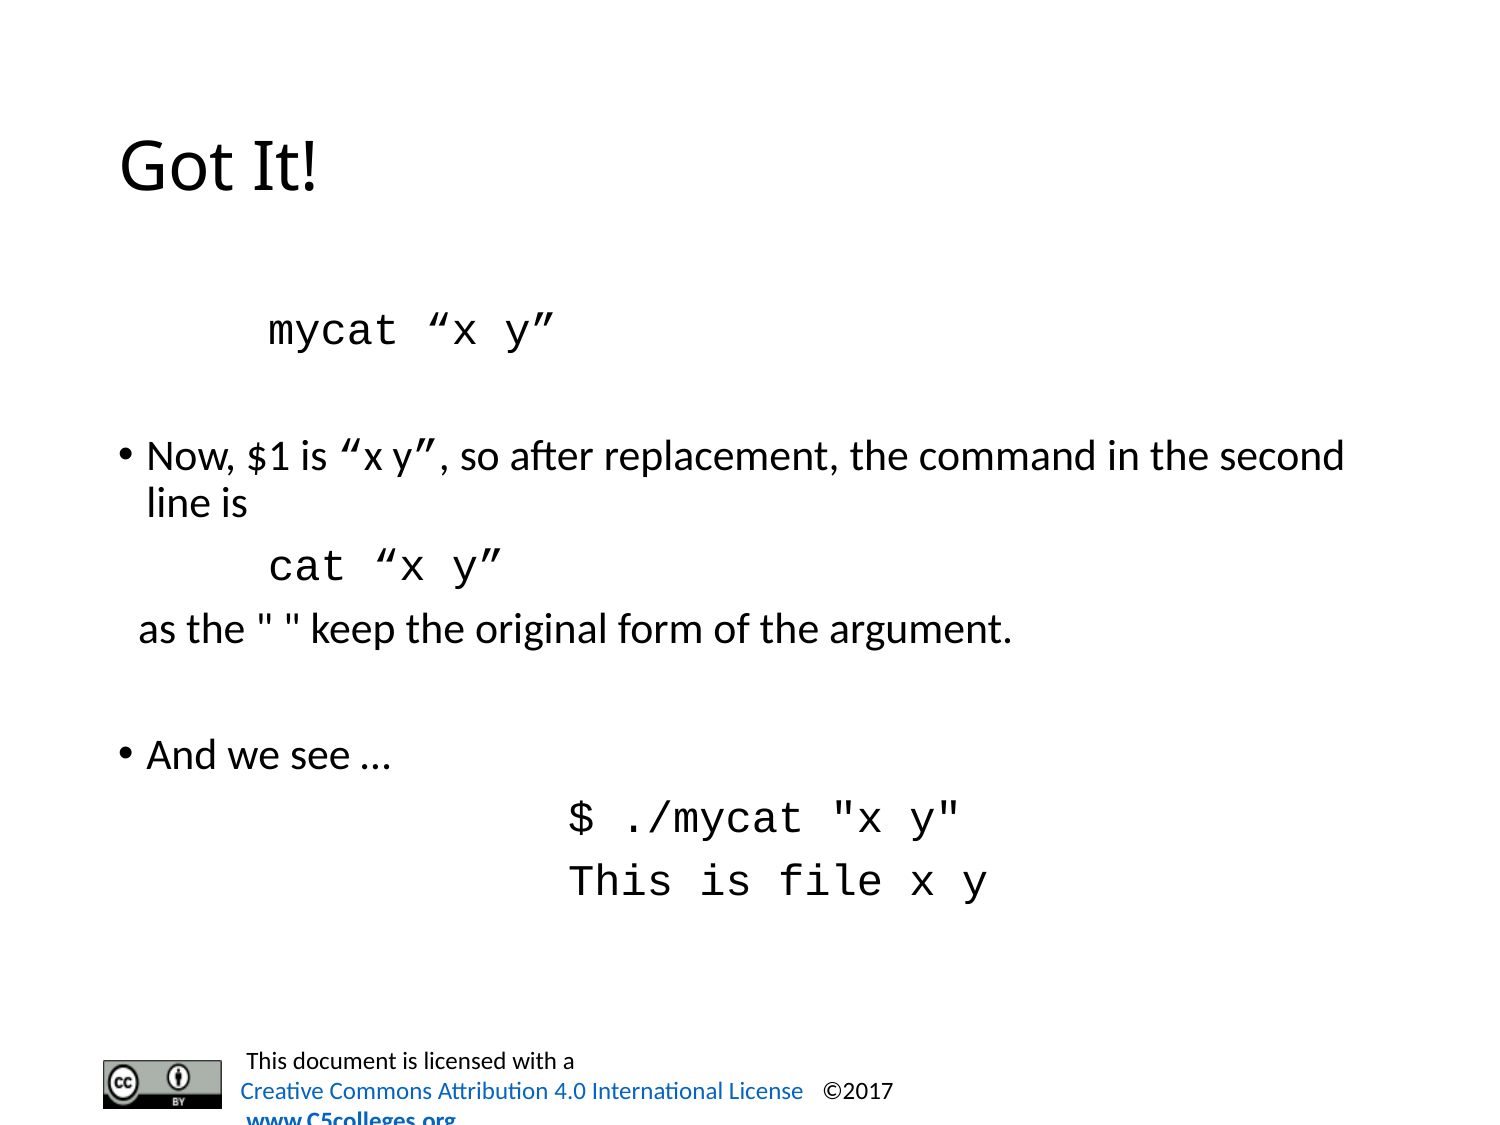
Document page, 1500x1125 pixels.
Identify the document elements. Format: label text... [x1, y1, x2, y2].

list mycat “x y” Now, $1 is “x y”, so after replacement, the command in the second line is cat “x y” as the " " keep the original form of the argument. And we see … $ ./mycat "x y" This is file x y [103, 299, 1397, 1014]
title Got It! [103, 59, 1397, 278]
picture [103, 1060, 222, 1109]
